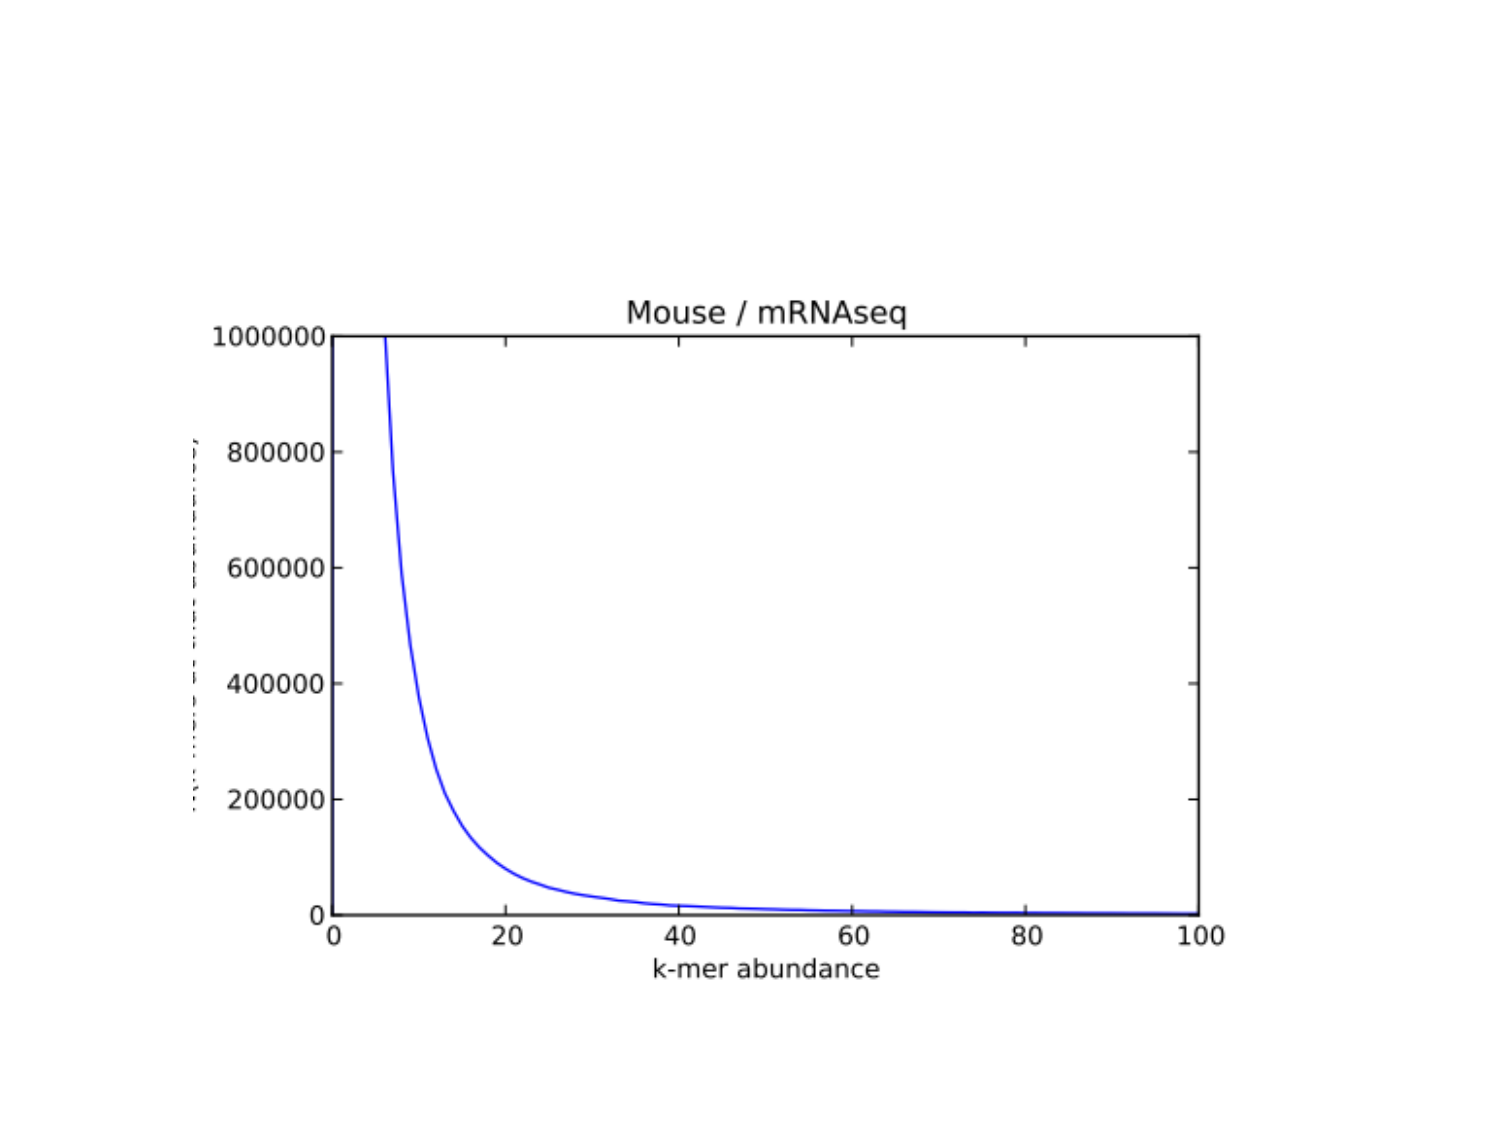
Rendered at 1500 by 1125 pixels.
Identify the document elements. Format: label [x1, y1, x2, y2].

list [74, 262, 1426, 1006]
